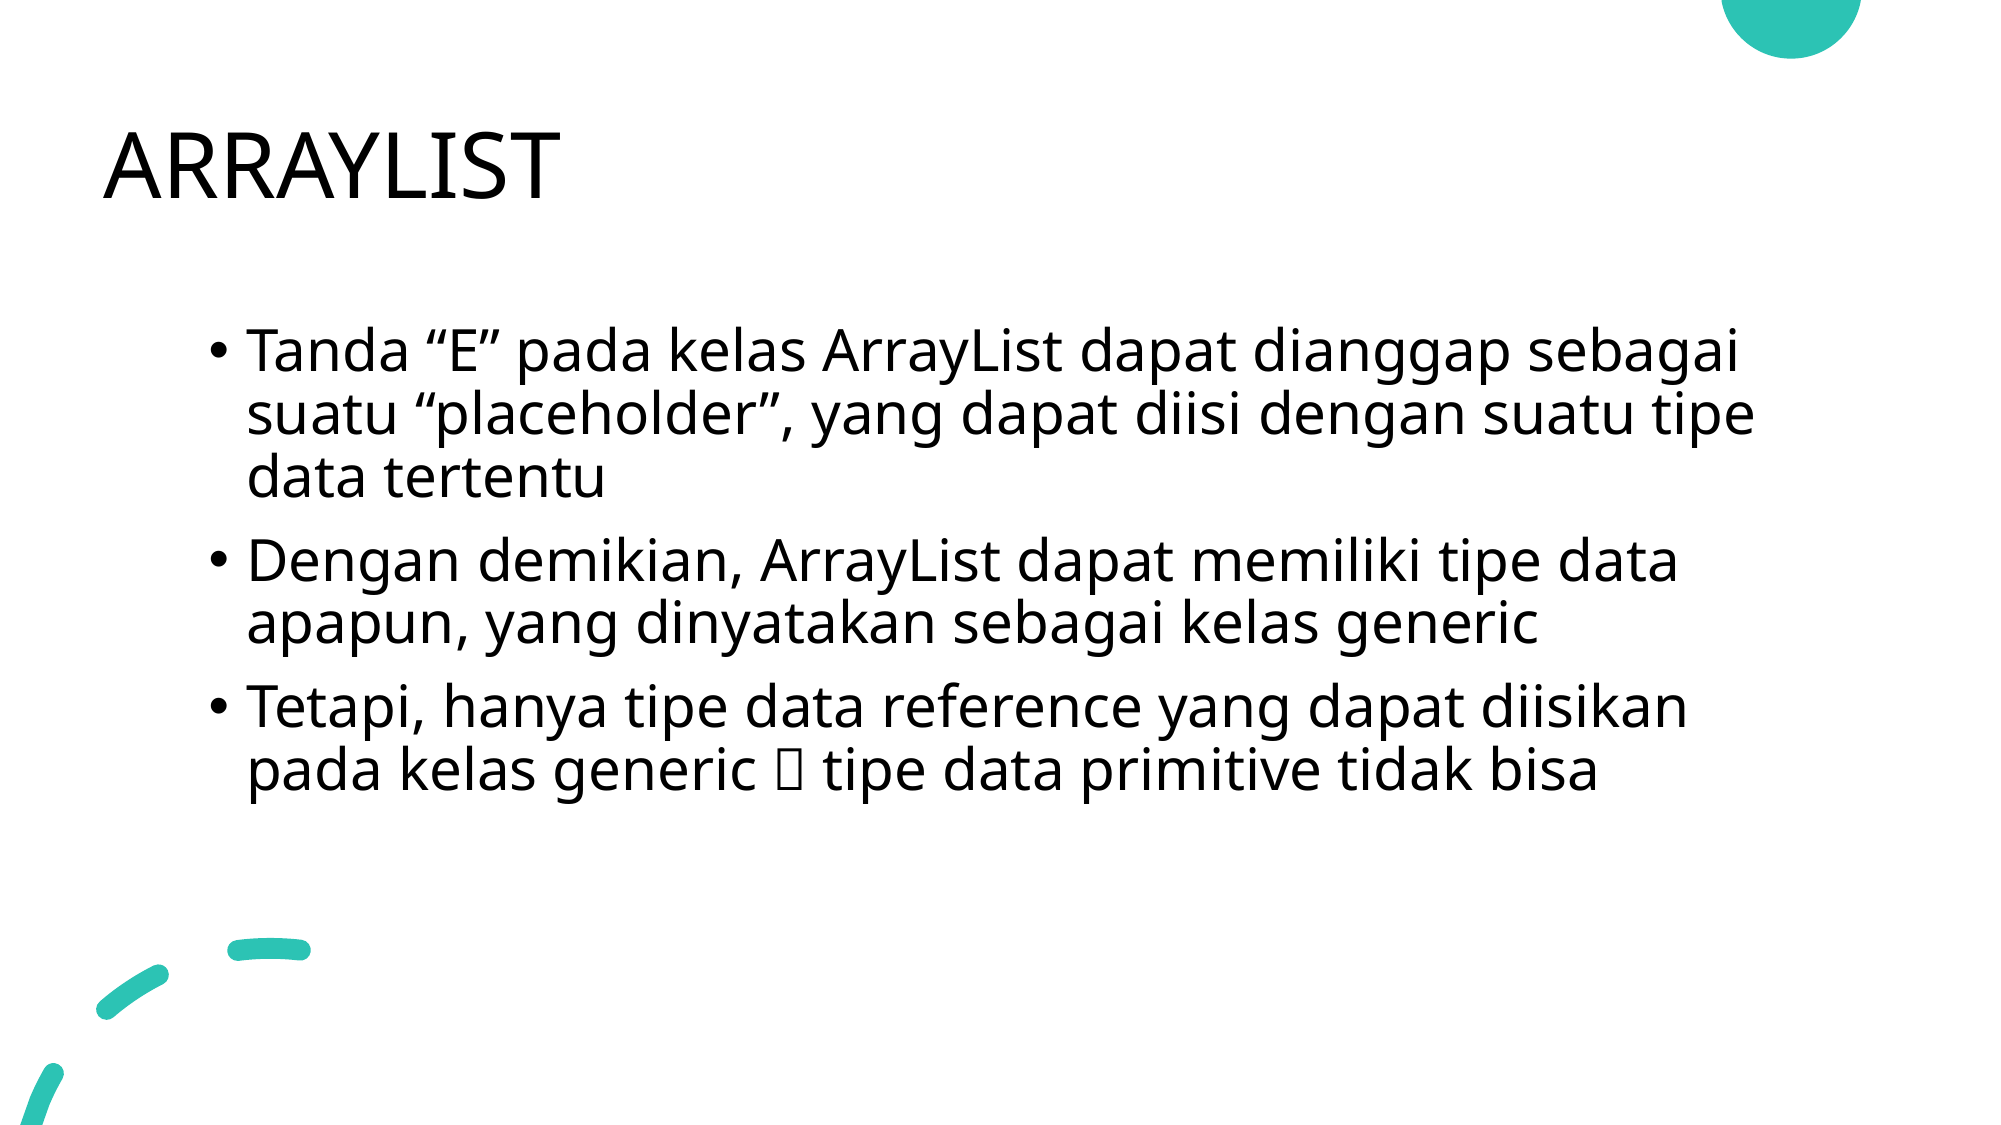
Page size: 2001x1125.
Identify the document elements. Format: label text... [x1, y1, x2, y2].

title ARRAYLIST [88, 59, 1814, 278]
list Tanda “E” pada kelas ArrayList dapat dianggap sebagai suatu “placeholder”, yang dapat diisi dengan suatu tipe data tertentu Dengan demikian, ArrayList dapat memiliki tipe data apapun, yang dinyatakan sebagai kelas generic Tetapi, hanya tipe data reference yang dapat diisikan pada kelas generic  tipe data primitive tidak bisa [193, 313, 1806, 947]
